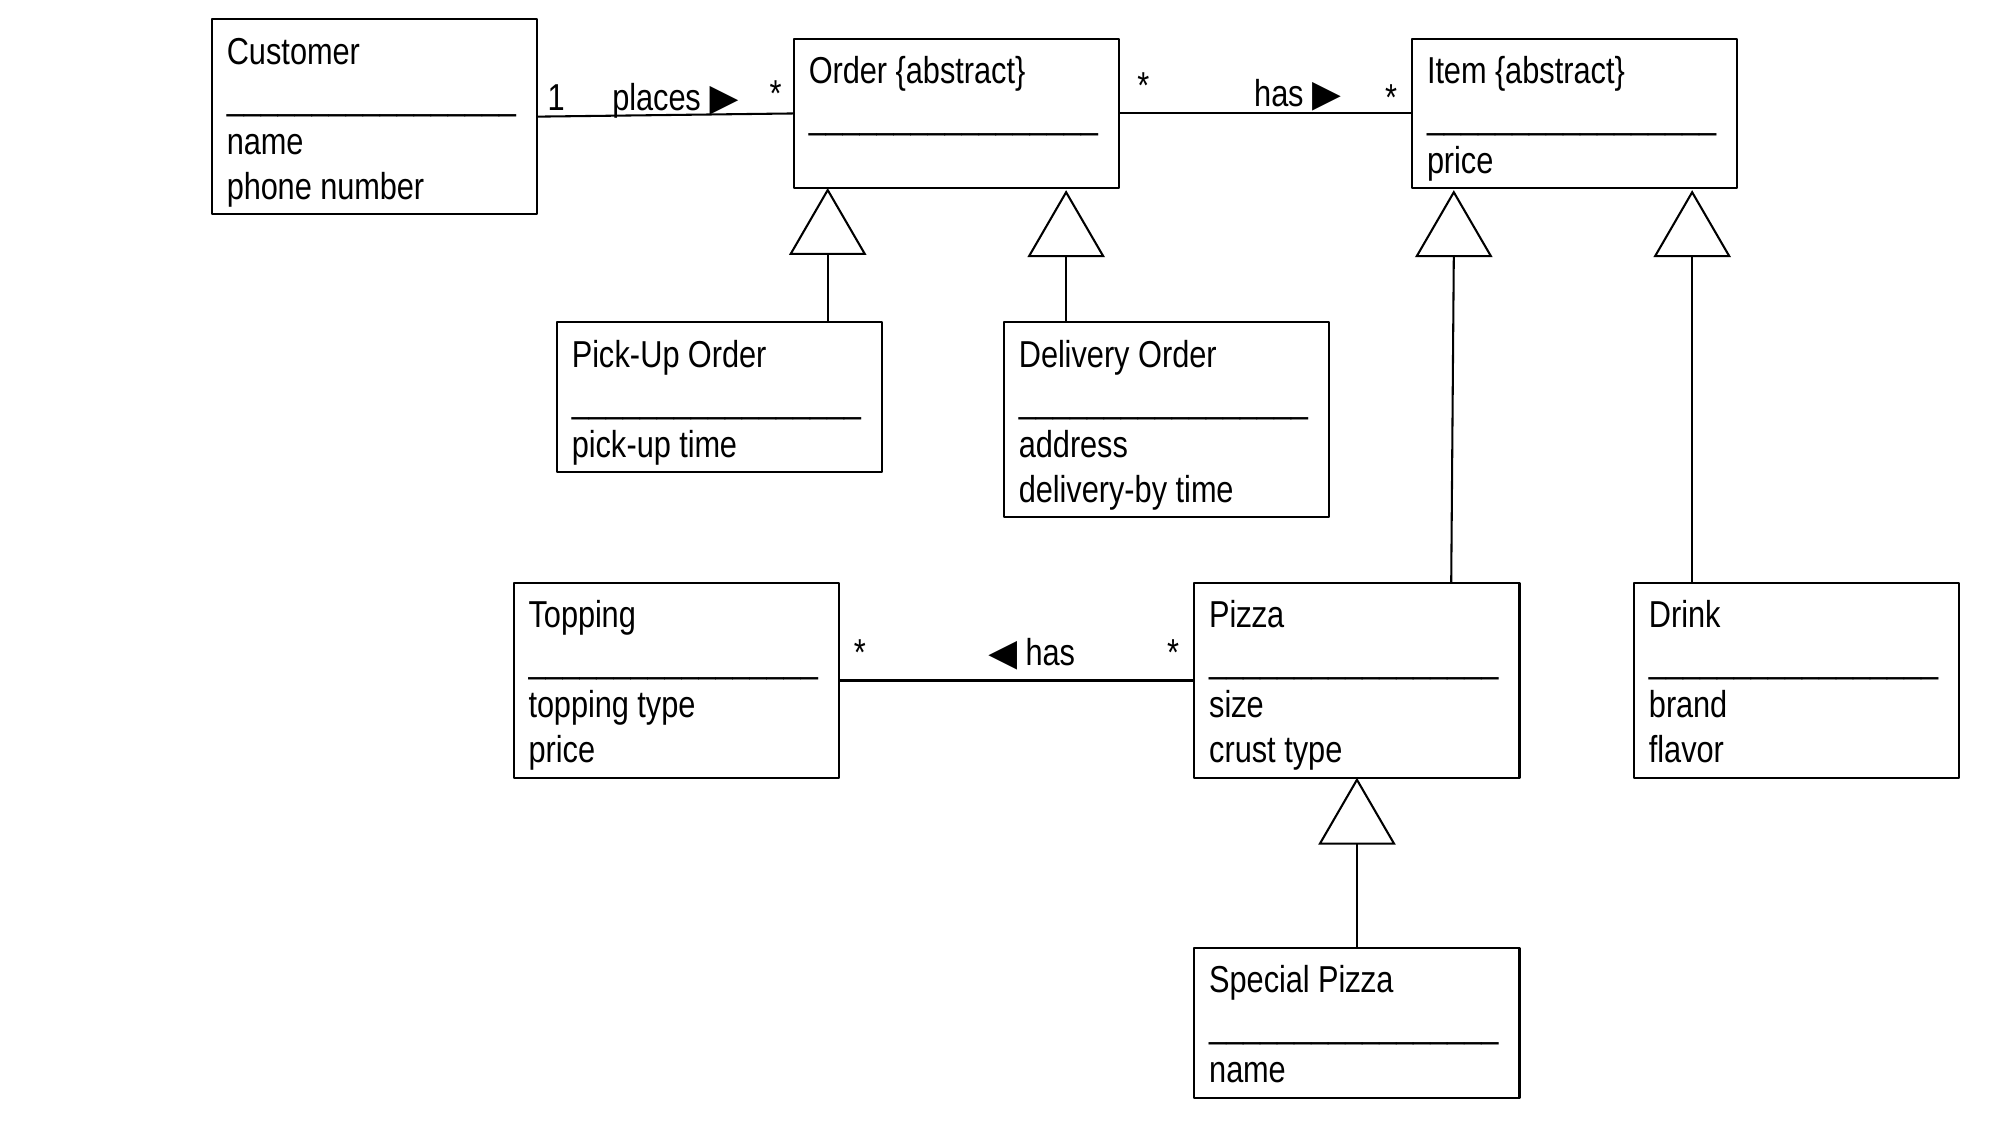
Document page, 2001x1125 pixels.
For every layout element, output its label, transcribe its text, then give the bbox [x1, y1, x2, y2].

text_box * [1152, 620, 1195, 681]
text_box Customer _________________ name phone number [212, 19, 538, 214]
text_box has ▶︎ [1239, 61, 1356, 114]
text_box * [1370, 65, 1413, 114]
text_box * [754, 61, 797, 121]
text_box places ▶︎ [597, 118, 762, 125]
text_box Special Pizza _________________ name [1194, 947, 1520, 1098]
text_box [788, 187, 867, 255]
text_box places ▶︎ [597, 65, 754, 114]
text_box ◀︎ has [973, 620, 1091, 681]
text_box Topping _________________ topping type price [513, 583, 839, 778]
text_box Pizza _________________ size crust type [1194, 583, 1520, 778]
text_box [1318, 777, 1396, 845]
text_box [1653, 190, 1732, 258]
text_box Pick-Up Order _________________ pick-up time [557, 322, 883, 472]
text_box * [1370, 115, 1413, 126]
text_box Order {abstract} _________________ [793, 38, 1119, 189]
text_box Drink _________________ brand flavor [1634, 583, 1960, 778]
text_box Item {abstract} _________________ price [1412, 38, 1738, 189]
text_box Delivery Order _________________ address delivery-by time [1004, 322, 1330, 517]
text_box * [1122, 53, 1165, 114]
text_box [537, 114, 794, 118]
text_box [1414, 190, 1493, 258]
text_box 1 [532, 65, 580, 125]
text_box * [839, 620, 881, 681]
text_box has ▶︎ [1239, 115, 1356, 121]
text_box [1027, 190, 1106, 258]
